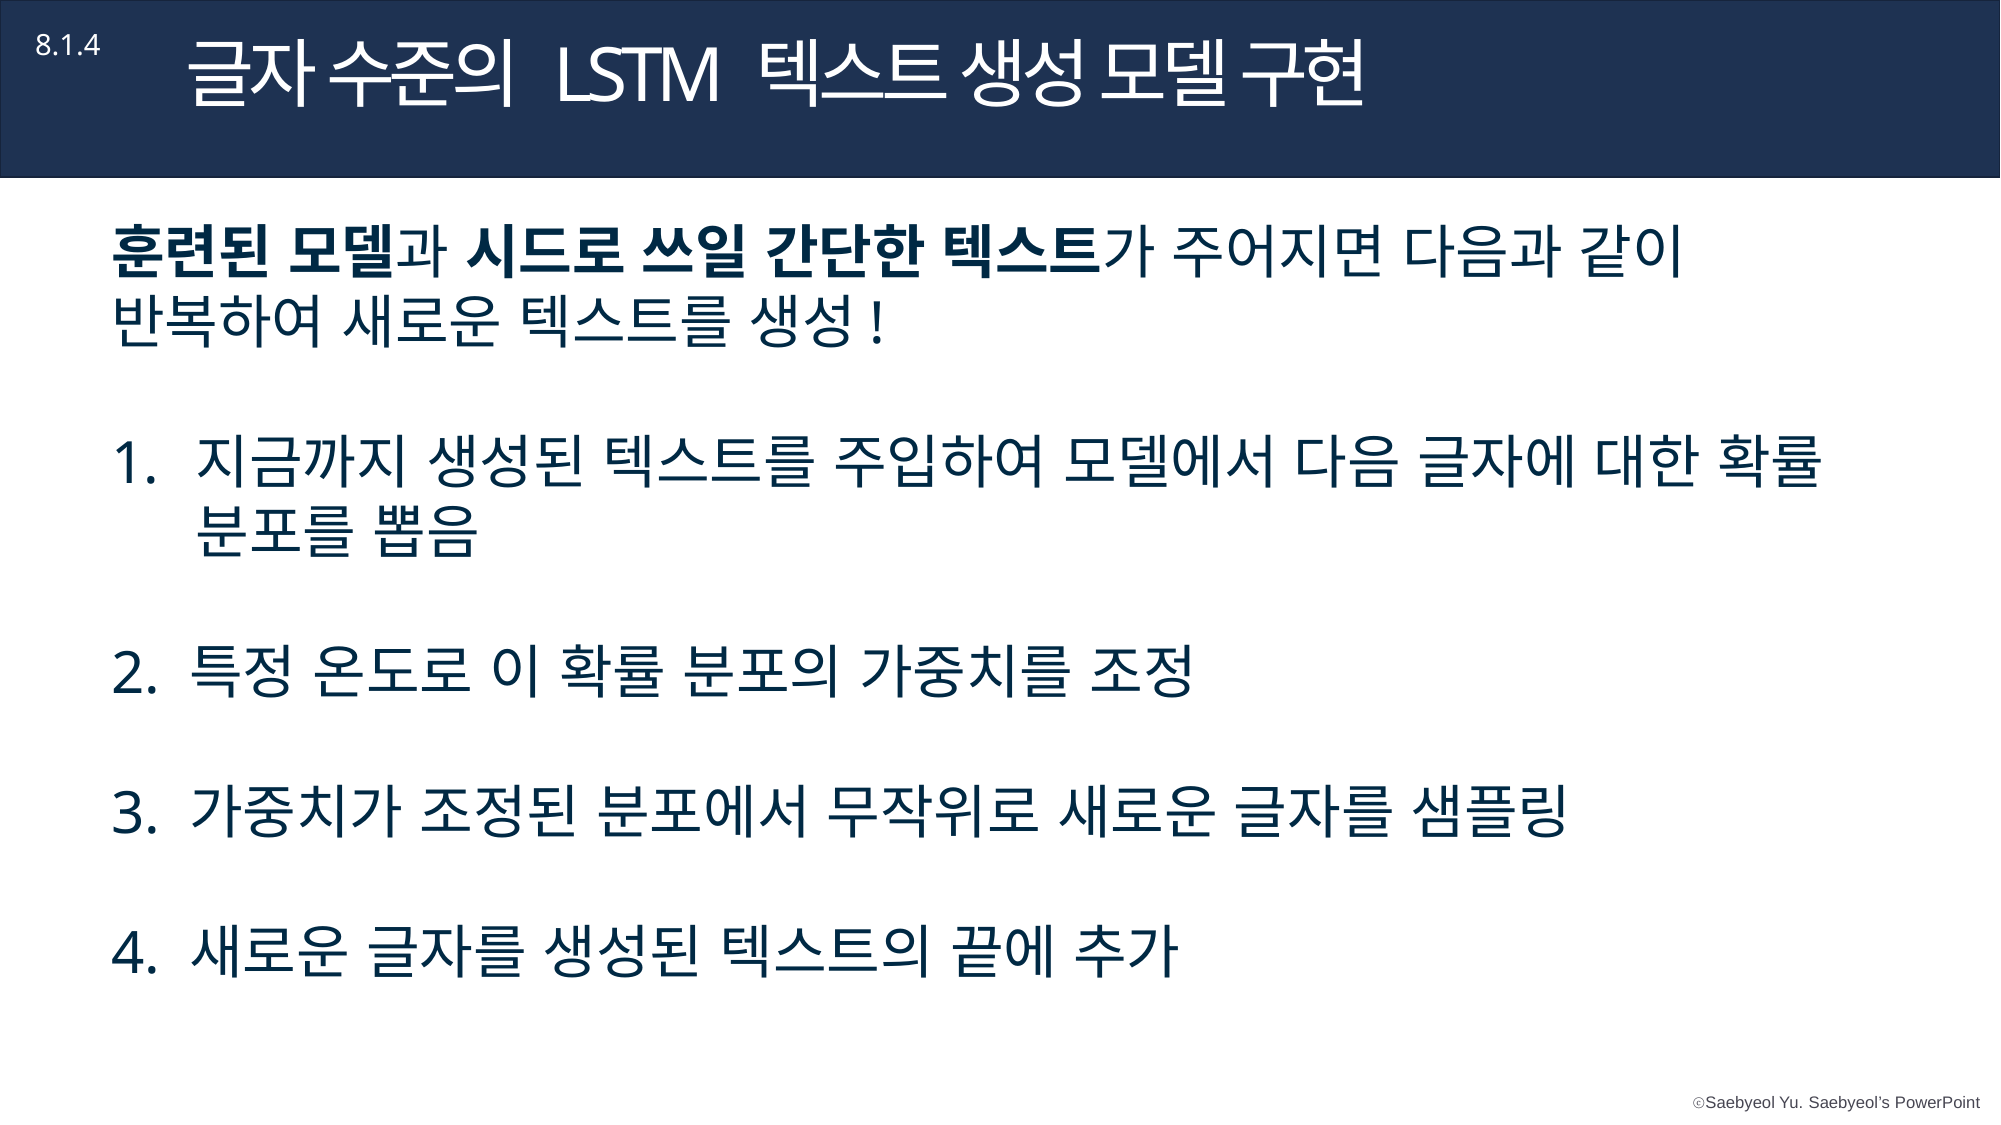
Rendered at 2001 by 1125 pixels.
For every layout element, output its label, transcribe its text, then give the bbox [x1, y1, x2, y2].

text_box 훈련된 모델과 시드로 쓰일 간단한 텍스트가 주어지면 다음과 같이 반복하여 새로운 텍스트를 생성! 지금까지 생성된 텍스트를 주입하여 모델에서 다음 글자에 대한 확률 분포를 뽑음 2. 특정 온도로 이 확률 분포의 가중치를 조정 3. 가중치가 조정된 분포에서 무작위로 새로운 글자를 샘플링 4. 새로운 글자를 생성된 텍스트의 끝에 추가 [21, 207, 1907, 993]
text_box 글자 수준의 LSTM 텍스트 생성 모델 구현 [171, 19, 1386, 124]
text_box [0, 0, 2000, 178]
text_box 8.1.4 [20, 19, 116, 69]
